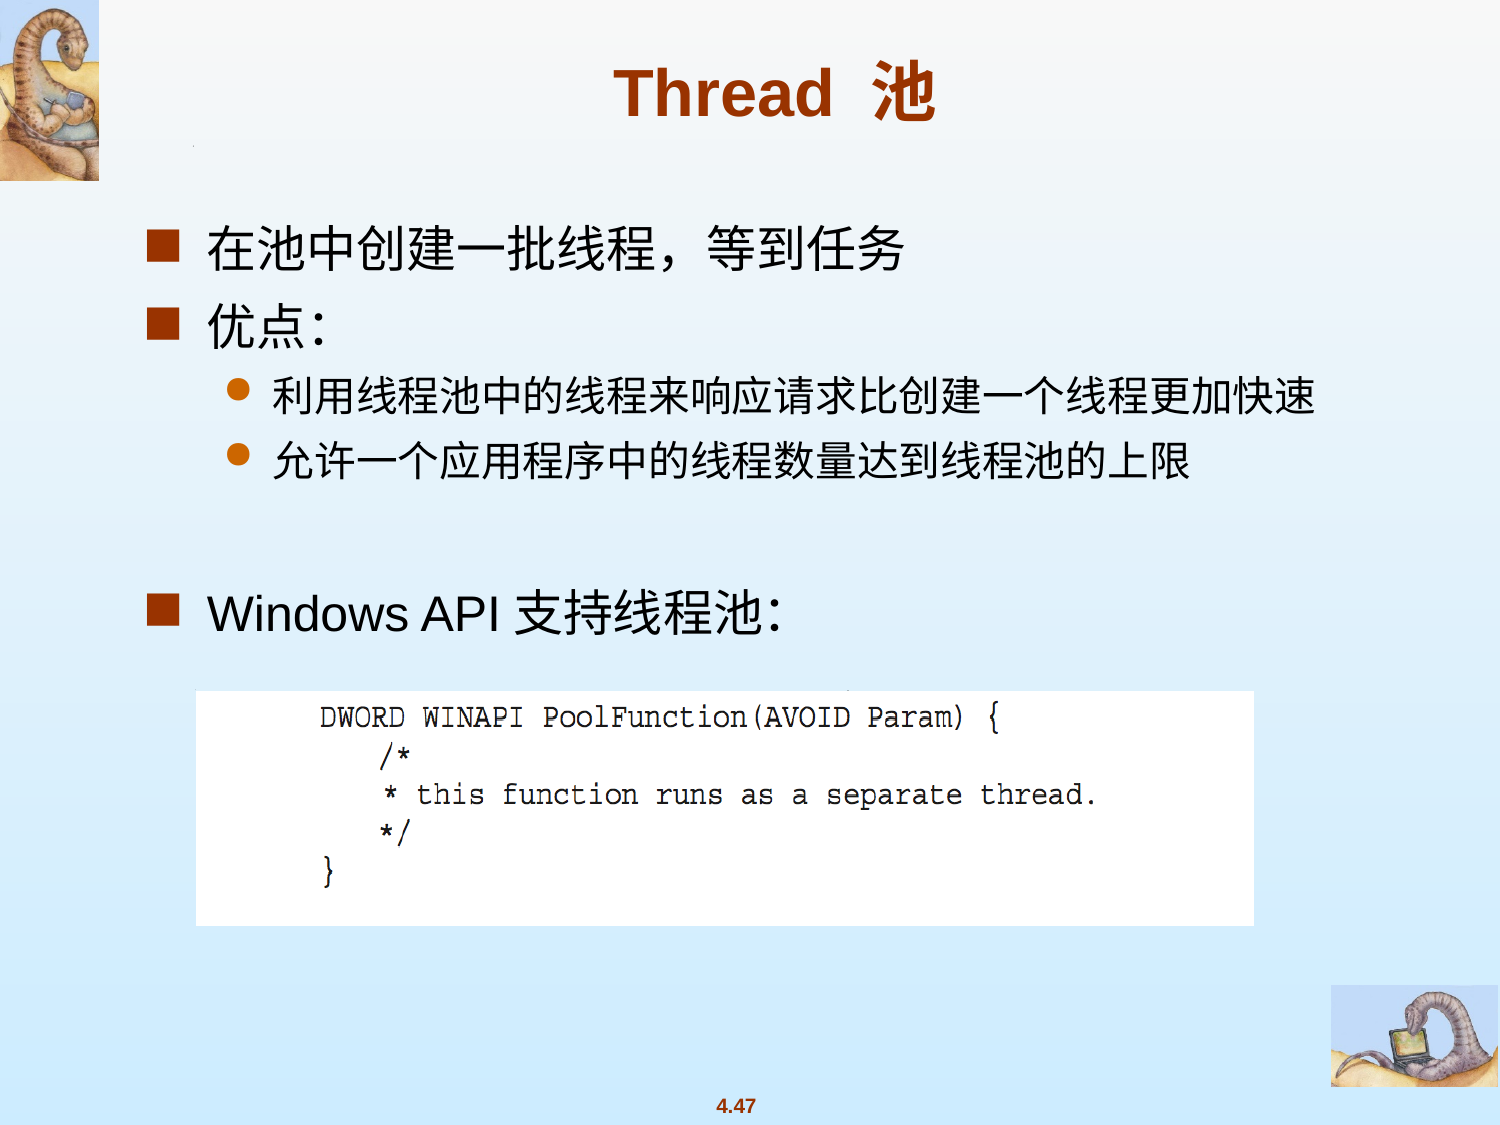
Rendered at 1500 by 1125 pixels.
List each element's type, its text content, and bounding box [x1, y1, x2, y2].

title Thread 池 [112, 37, 1438, 138]
picture [196, 691, 1254, 926]
list 在池中创建一批线程，等到任务 优点： 利用线程池中的线程来响应请求比创建一个线程更加快速 允许一个应用程序中的线程数量达到线程池的上限 Windows API支持线程池： [135, 210, 1475, 938]
picture [0, 0, 99, 181]
picture [1331, 985, 1498, 1087]
